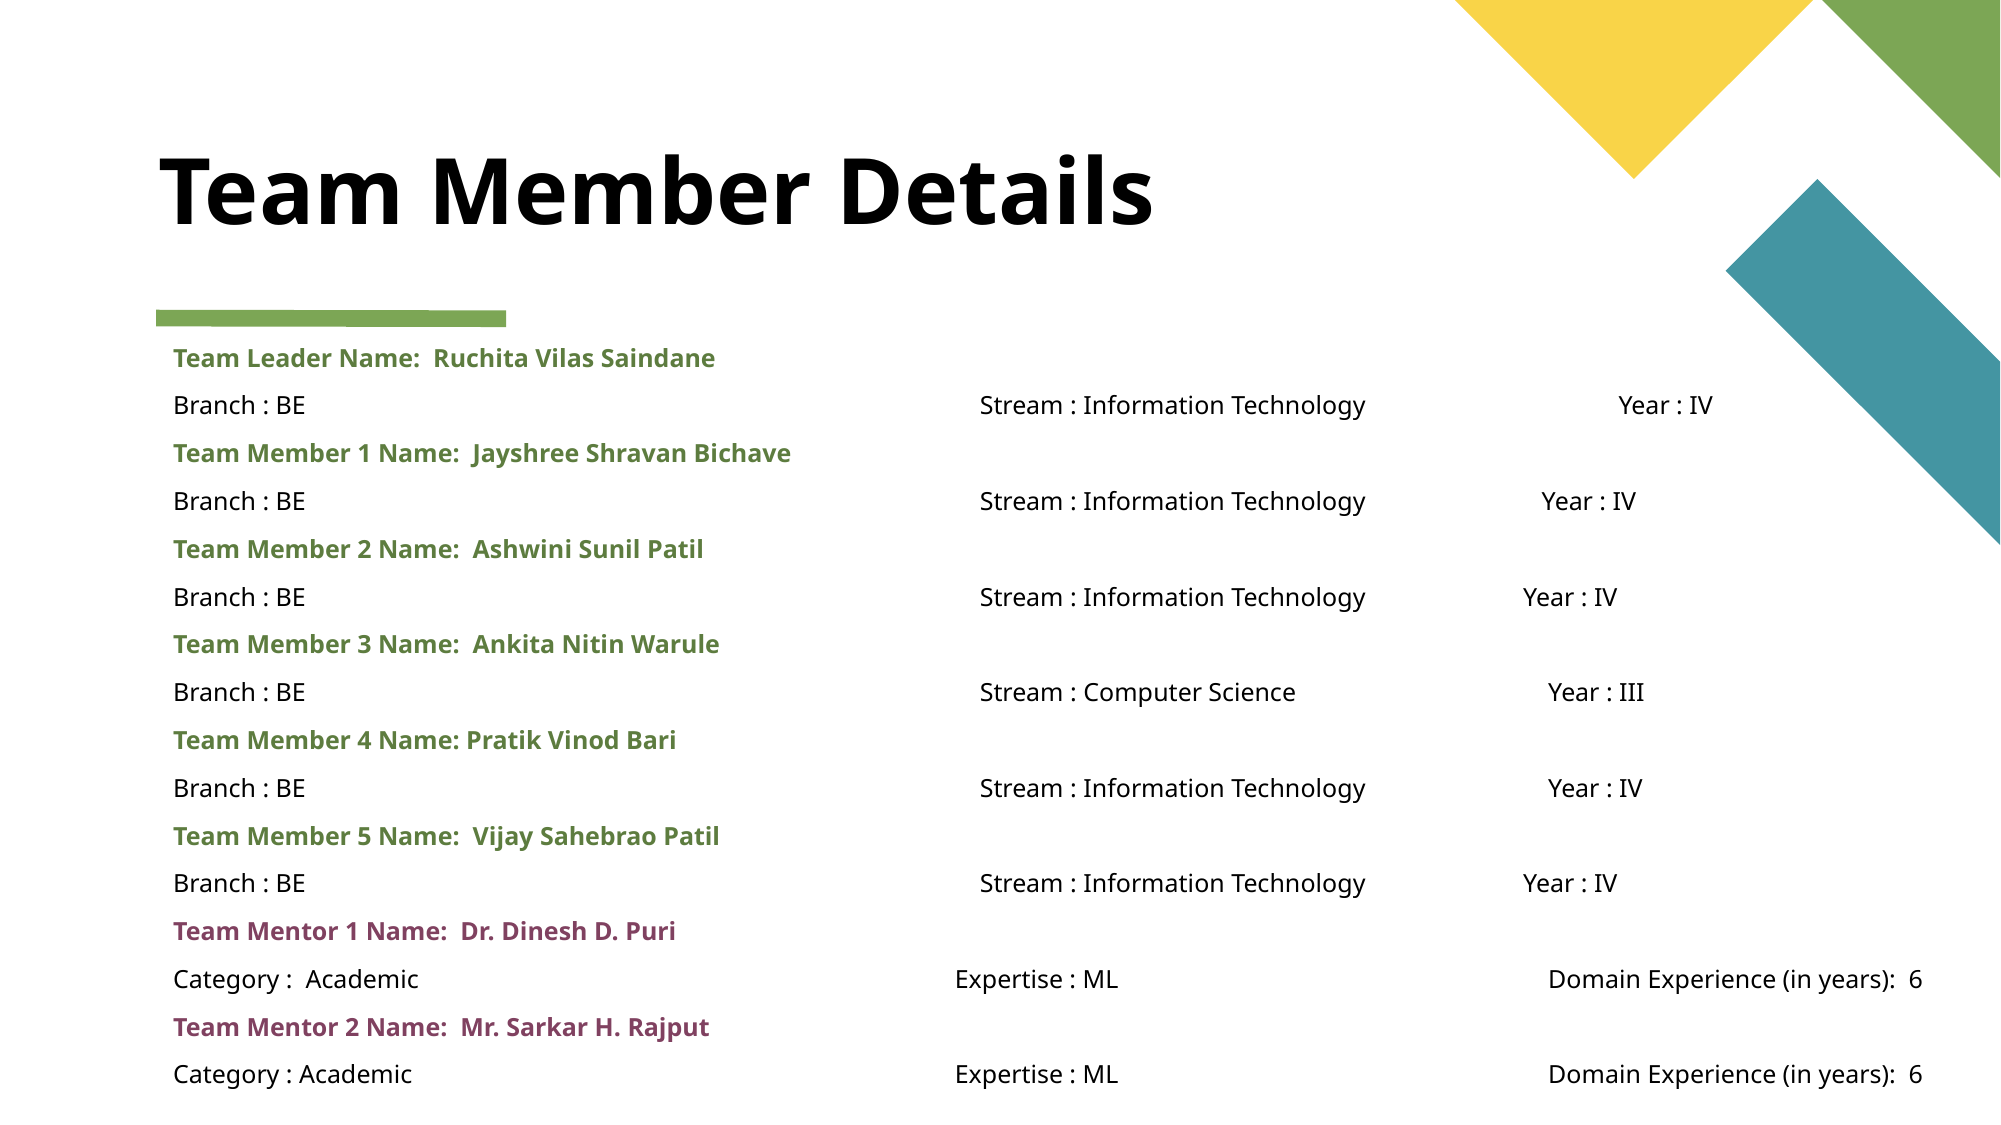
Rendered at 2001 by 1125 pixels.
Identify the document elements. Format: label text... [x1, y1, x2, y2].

title Team Member Details [158, 144, 1244, 245]
list Team Leader Name: Ruchita Vilas Saindane Branch : BE Stream : Information Technology Year : IV Team Member 1 Name: Jayshree Shravan Bichave Branch : BE Stream : Information Technology Year : IV Team Member 2 Name: Ashwini Sunil Patil Branch : BE Stream : Information Technology Year : IV Team Member 3 Name: Ankita Nitin Warule Branch : BE Stream : Computer Science Year : III Team Member 4 Name: Pratik Vinod Bari Branch : BE Stream : Information Technology Year : IV Team Member 5 Name: Vijay Sahebrao Patil Branch : BE Stream : Information Technology Year : IV Team Mentor 1 Name: Dr. Dinesh D. Puri Category : Academic Expertise : ML Domain Experience (in years): 6 Team Mentor 2 Name: Mr. Sarkar H. Rajput Category : Academic Expertise : ML Domain Experience (in years): 6 [158, 338, 1987, 1113]
